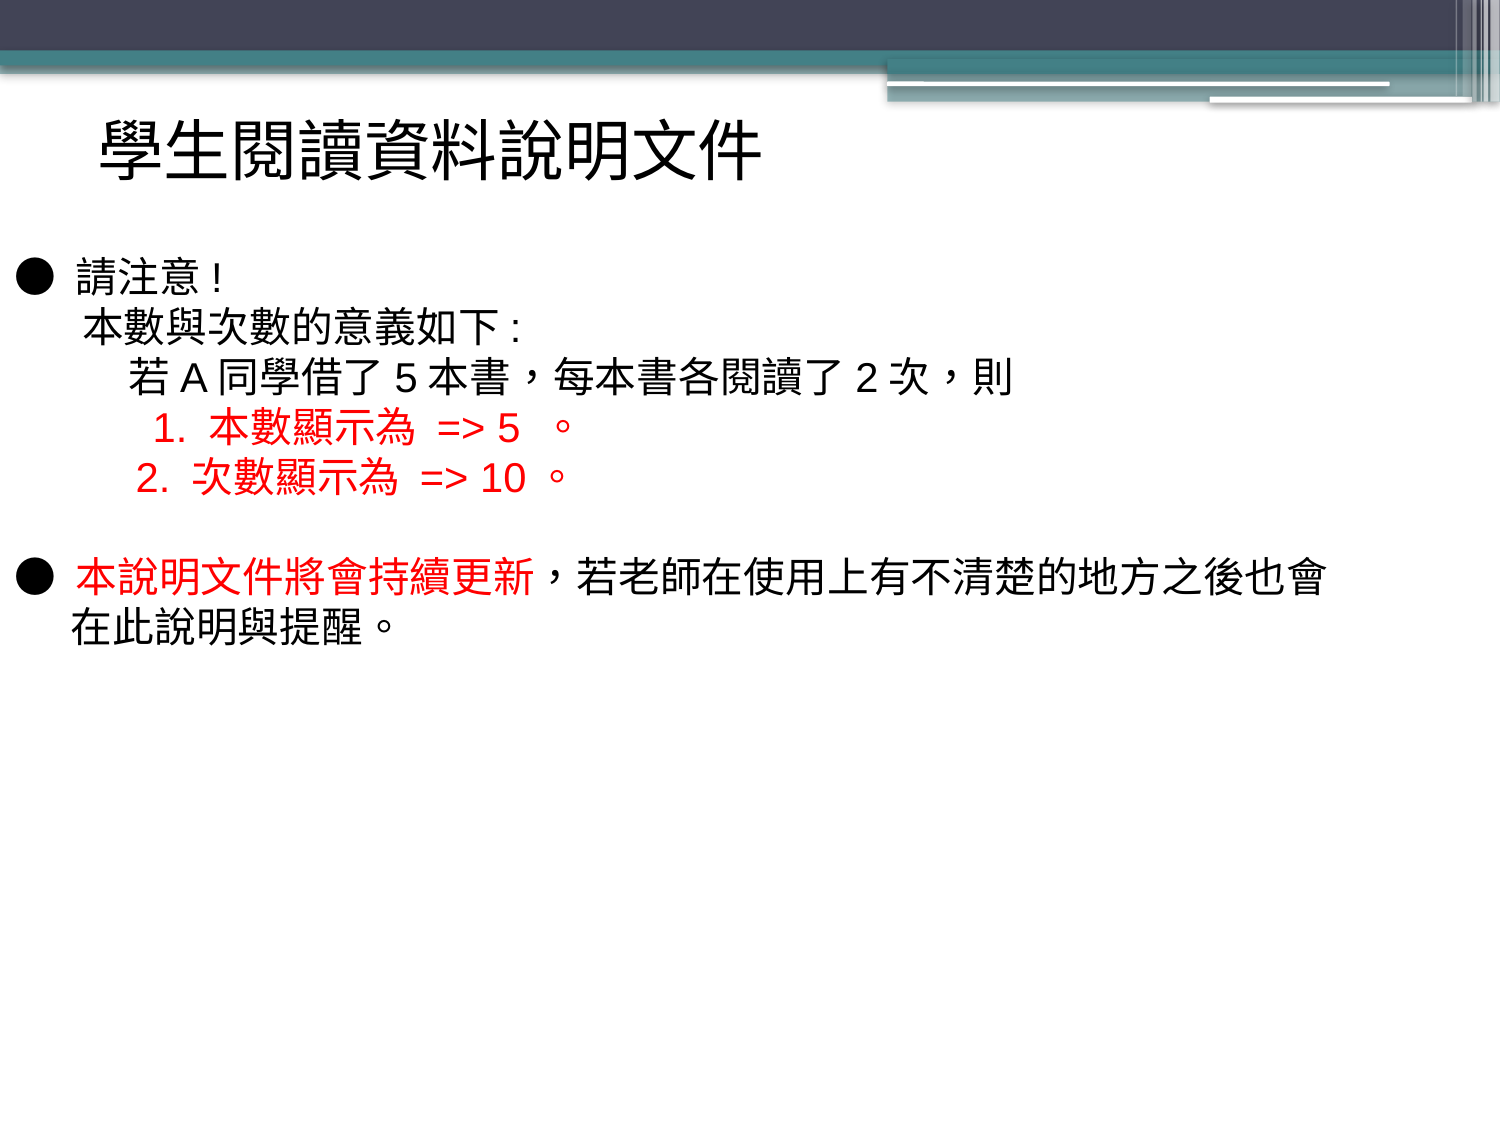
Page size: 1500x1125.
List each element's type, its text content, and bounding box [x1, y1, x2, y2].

text_box ● 請注意! 本數與次數的意義如下: 若A同學借了5本書，每本書各閱讀了2次，則 1. 本數顯示為 => 5 。 2. 次數顯示為 => 10。 ● 本說明文件將會持續更新，若老師在使用上有不清楚的地方之後也會 在此說明與提醒。 [0, 193, 1500, 1109]
text_box 學生閱讀資料說明文件 [29, 101, 833, 193]
